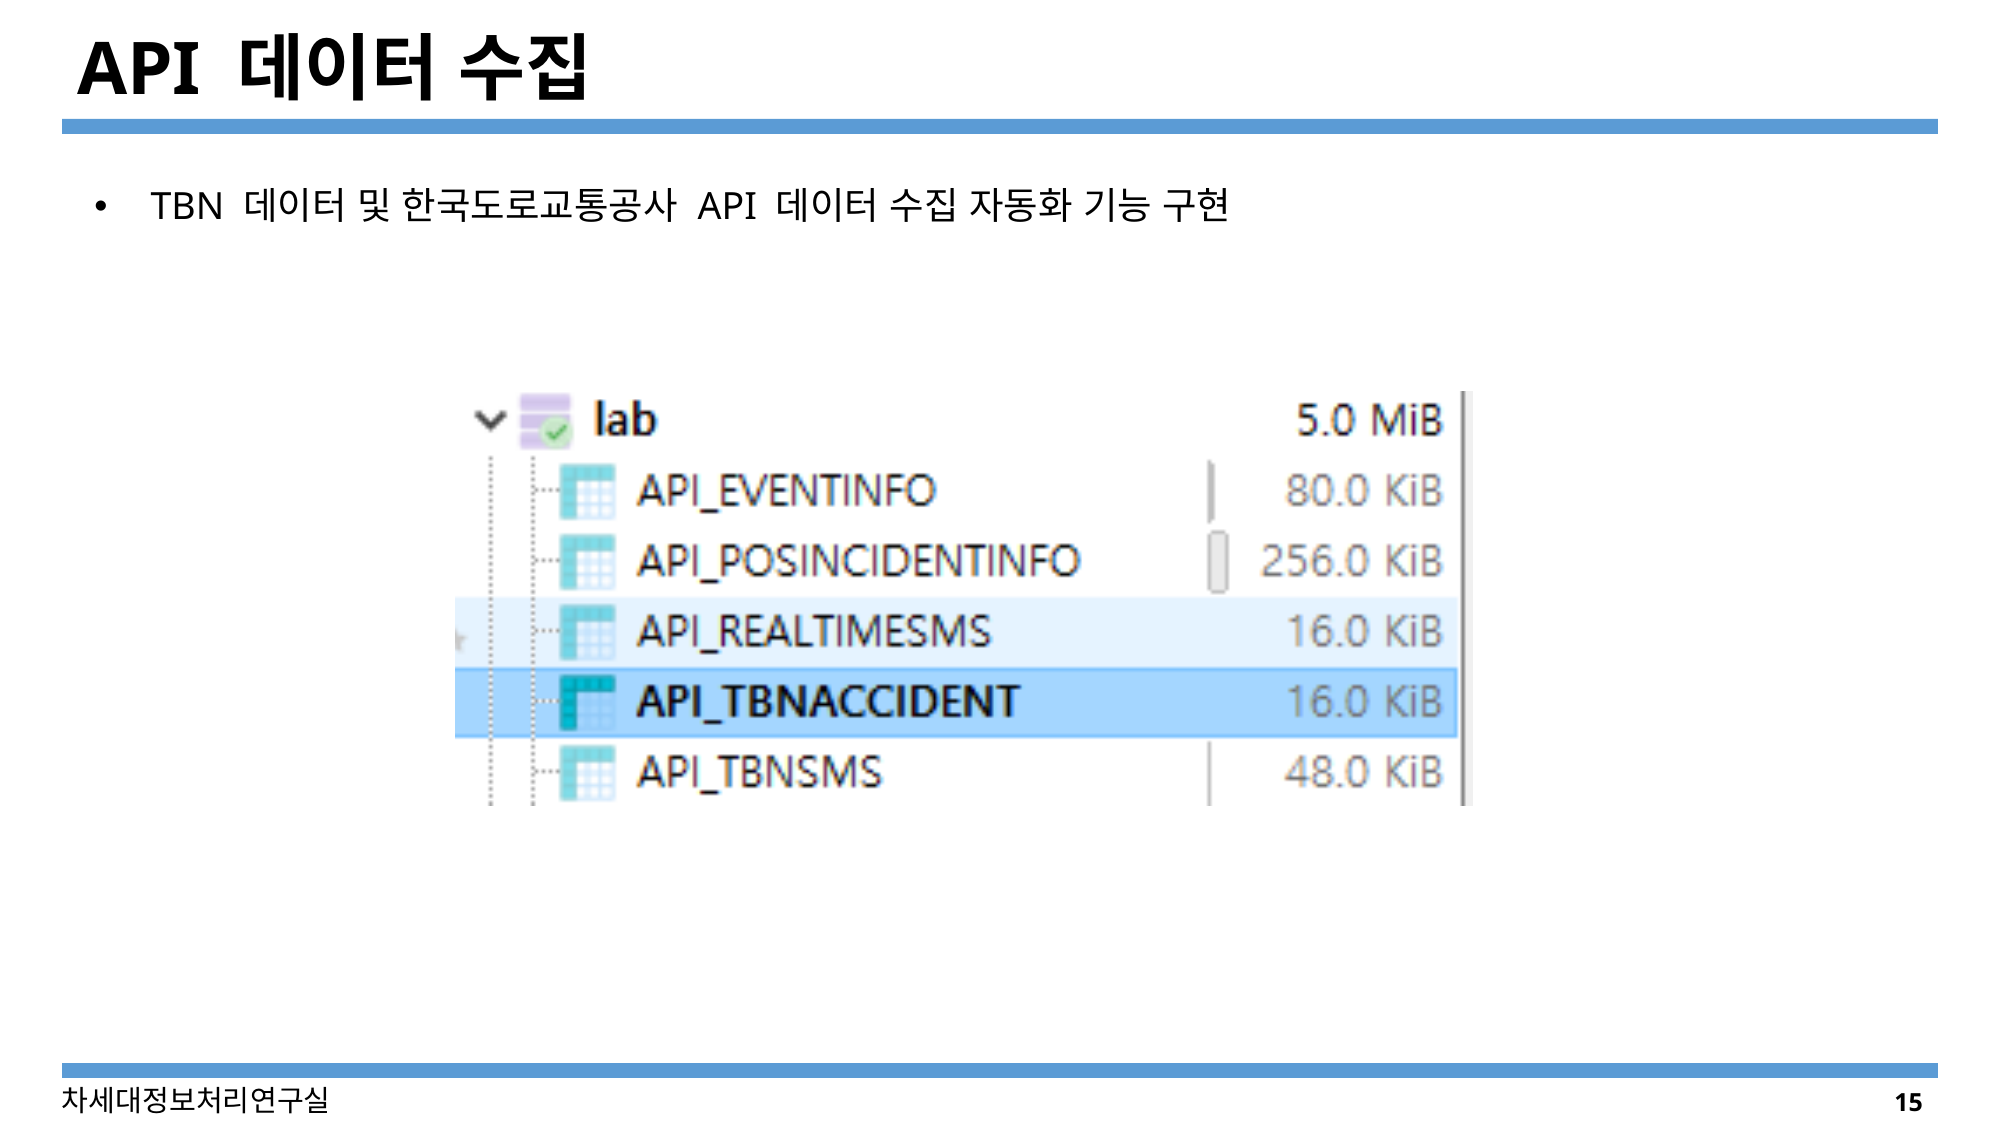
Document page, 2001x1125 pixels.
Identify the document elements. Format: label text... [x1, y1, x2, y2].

slide_number 15 [1487, 1079, 1938, 1125]
picture [455, 390, 1473, 806]
text_box TBN 데이터 및 한국도로교통공사 API 데이터 수집 자동화 기능 구현 [79, 152, 1368, 235]
title API 데이터 수집 [62, 24, 1564, 118]
